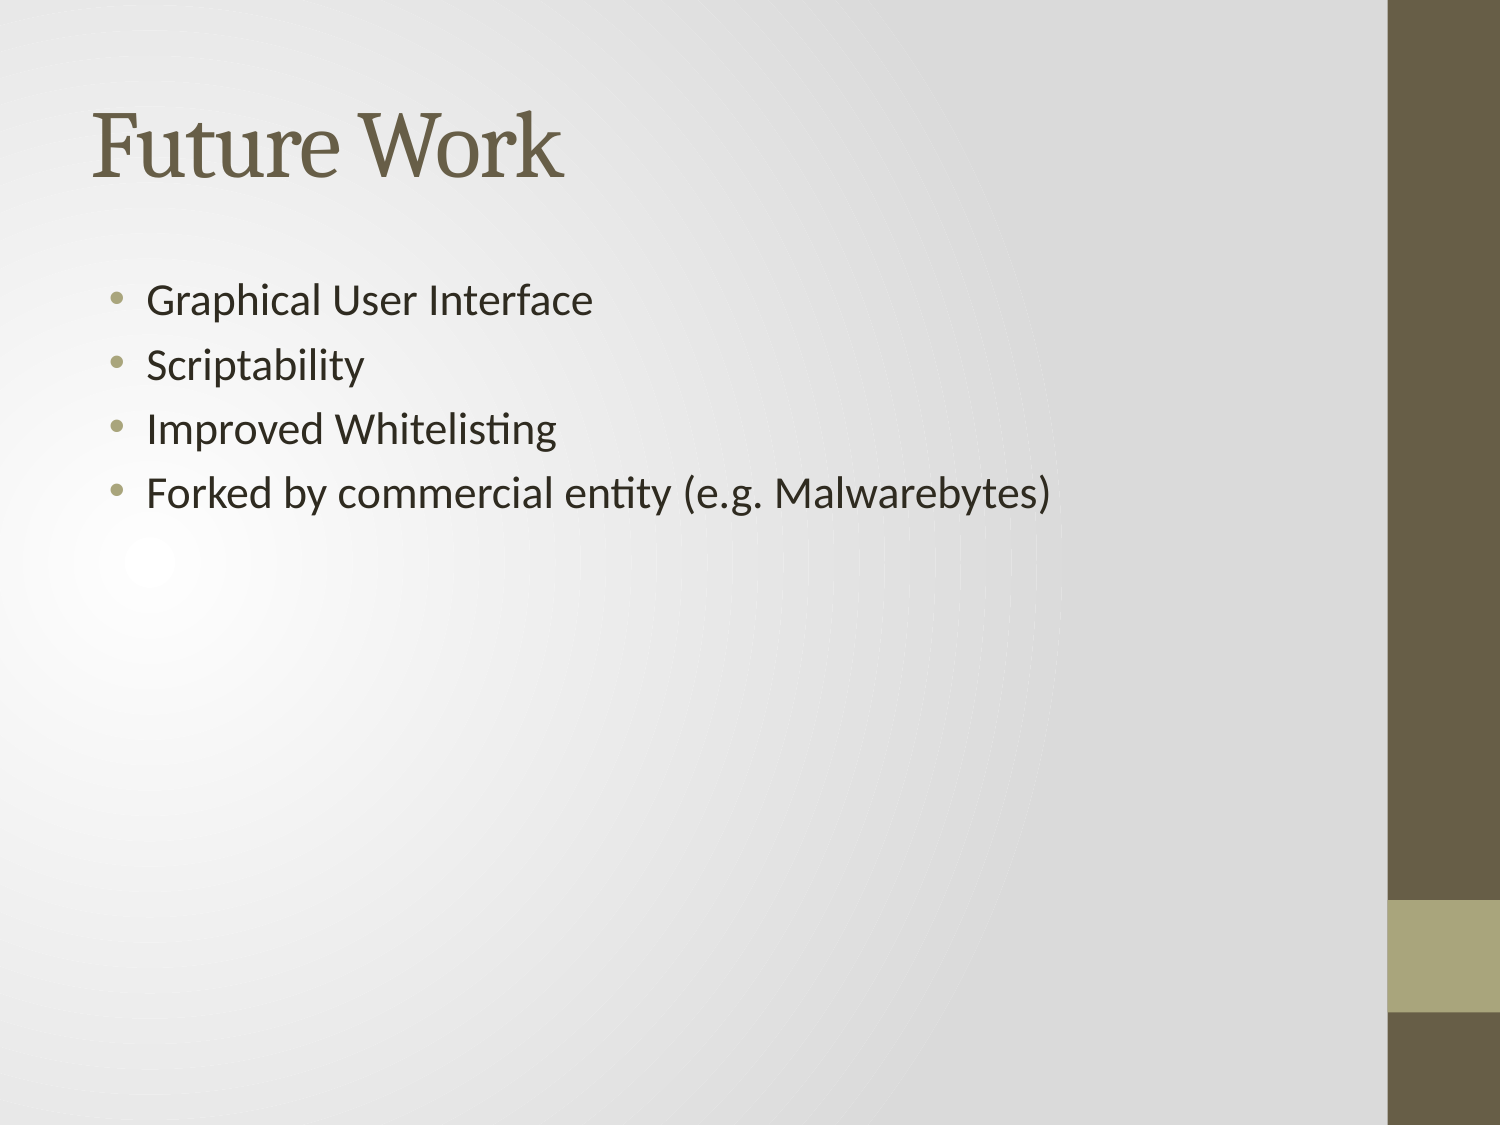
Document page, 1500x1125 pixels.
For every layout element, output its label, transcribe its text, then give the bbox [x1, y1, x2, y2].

list Graphical User Interface Scriptability Improved Whitelisting Forked by commercial entity (e.g. Malwarebytes) [75, 262, 1325, 1050]
title Future Work [75, 45, 1325, 233]
